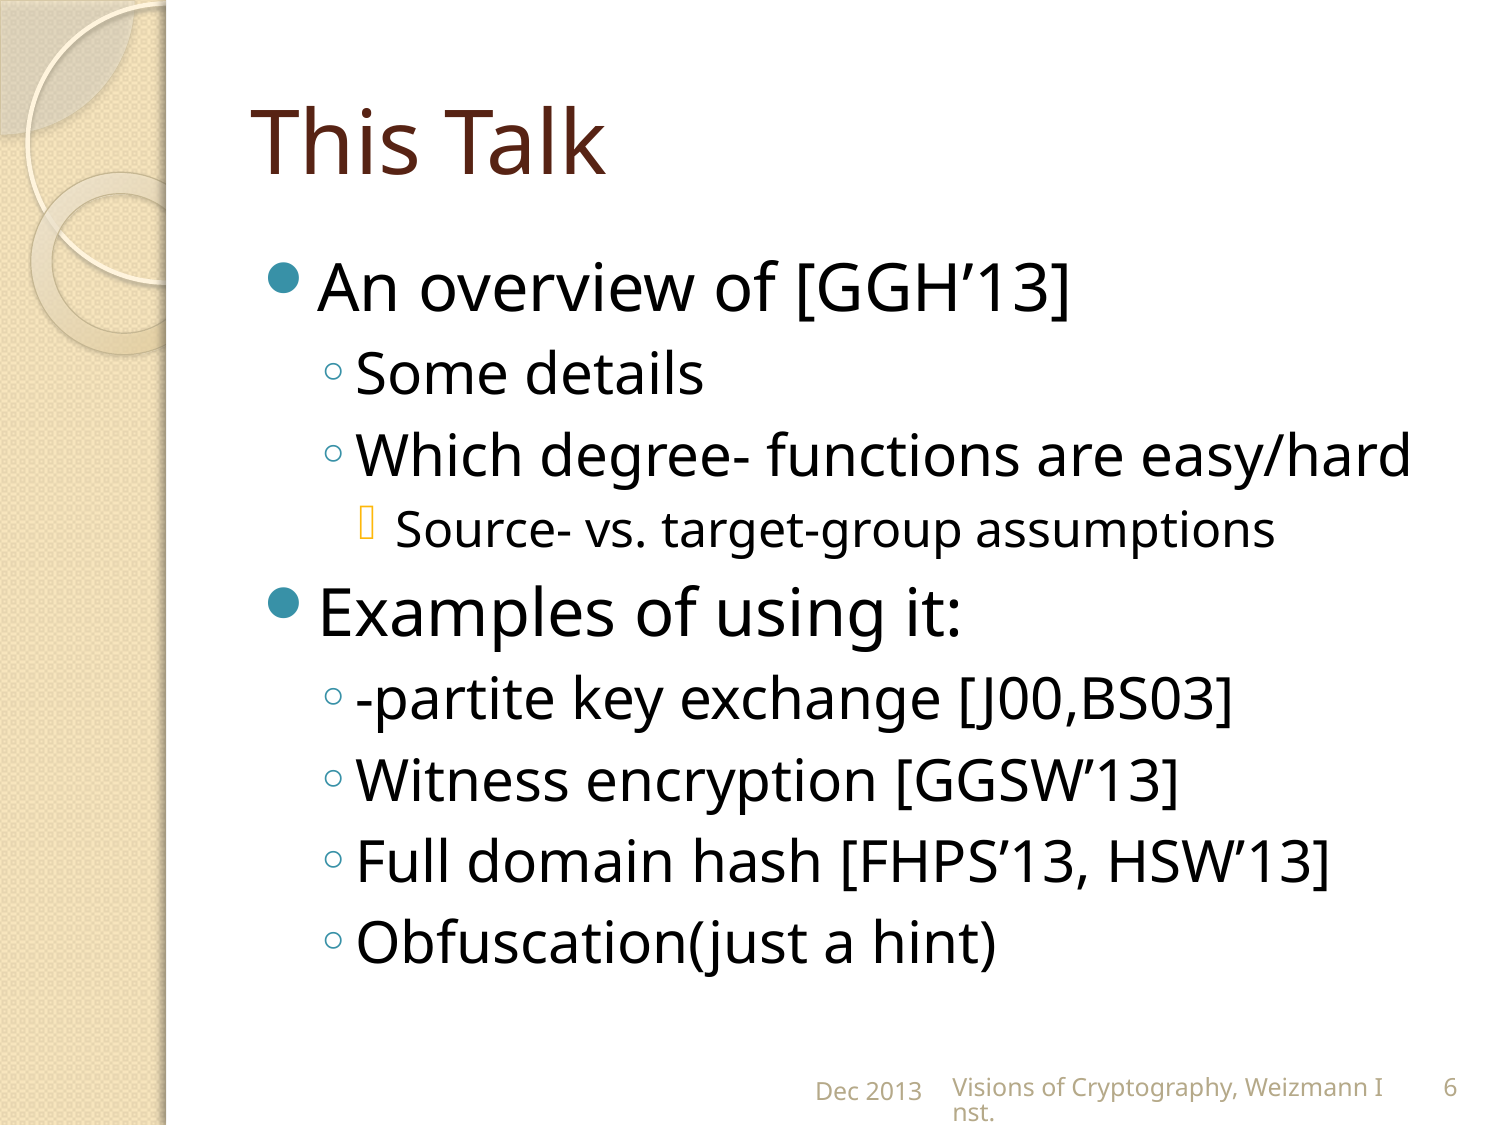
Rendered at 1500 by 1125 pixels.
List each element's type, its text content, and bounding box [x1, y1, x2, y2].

slide_number 6 [1413, 1034, 1488, 1113]
title This Talk [235, 45, 1466, 233]
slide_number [587, 1034, 937, 1113]
footer Visions of Cryptography, Weizmann Inst. [937, 1034, 1413, 1113]
